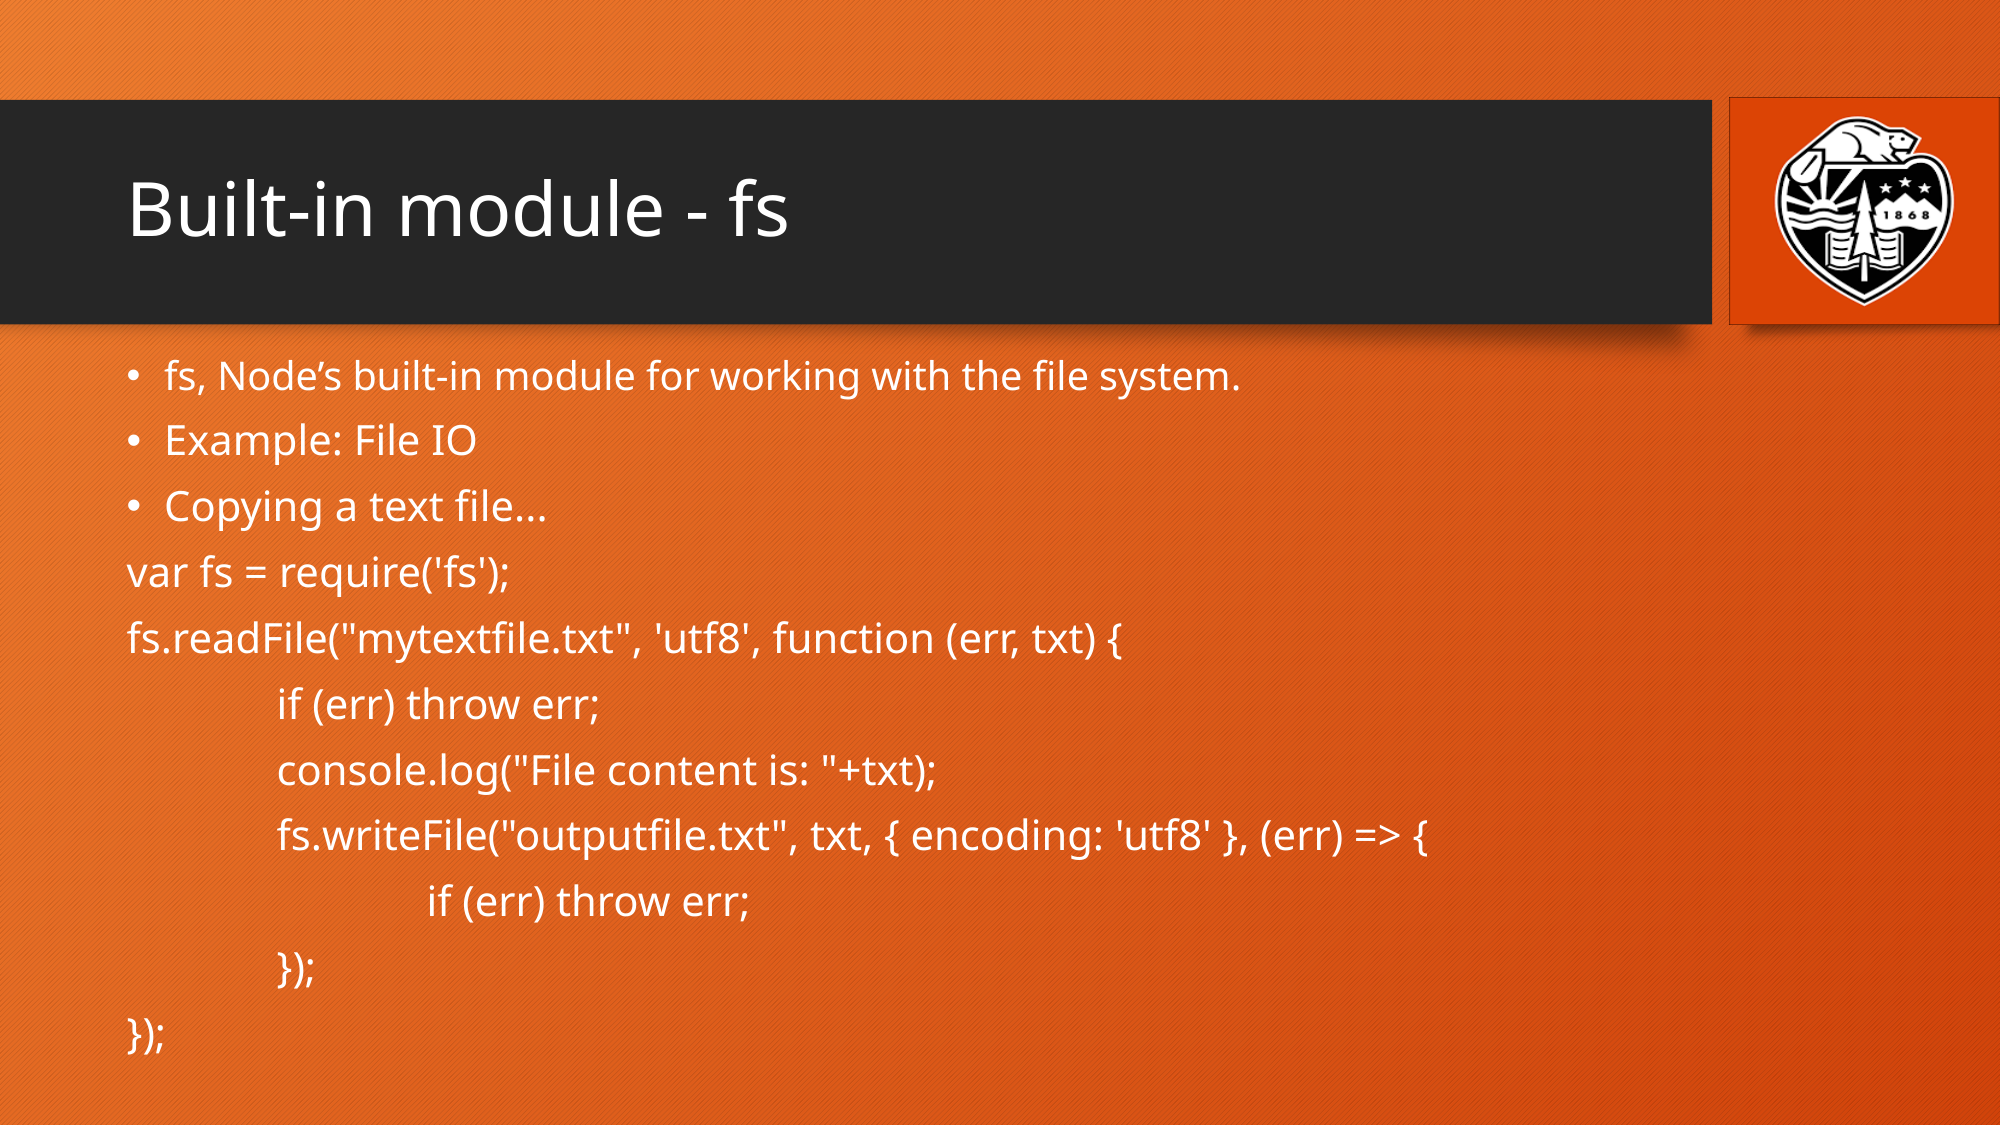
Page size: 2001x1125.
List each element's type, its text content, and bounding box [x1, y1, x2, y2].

picture [0, 325, 1713, 376]
picture [1729, 97, 2000, 347]
title Built-in module - fs [111, 123, 1689, 301]
list fs, Node’s built-in module for working with the file system. Example: File IO Copying a text file... var fs = require('fs'); fs.readFile("mytextfile.txt", 'utf8', function (err, txt) { if (err) throw err; console.log("File content is: "+txt); fs.writeFile("outputfile.txt", txt, { encoding: 'utf8' }, (err) => { if (err) throw err; }); }); [111, 348, 1689, 940]
